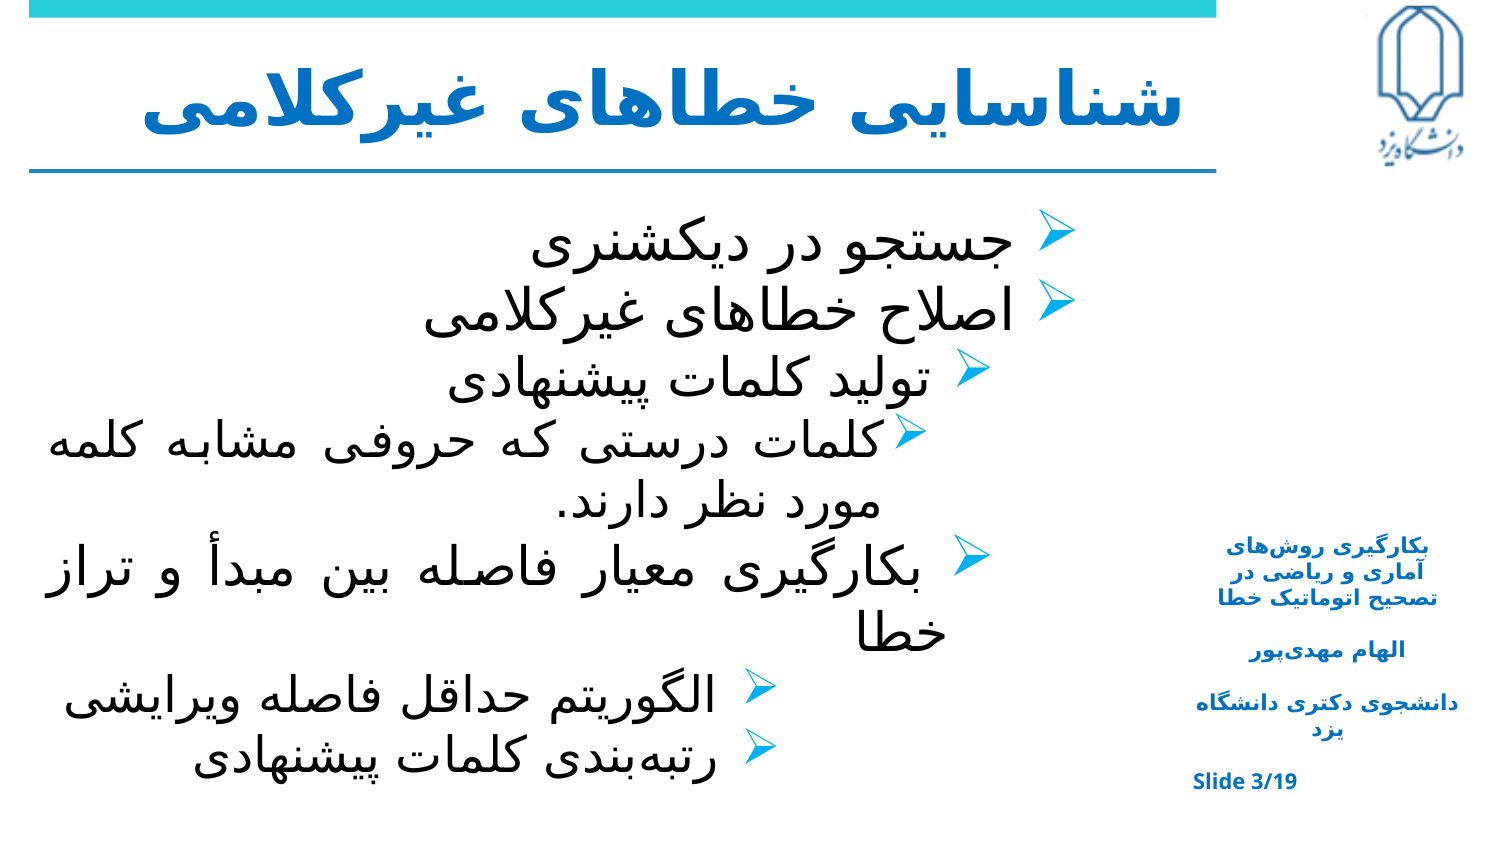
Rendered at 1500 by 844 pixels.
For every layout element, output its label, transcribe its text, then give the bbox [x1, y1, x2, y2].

footer بکارگیری روش‌های آماری و ریاضی در تصحیح اتوماتیک خطا الهام مهدی‌پور دانشجوی دکتری دانشگاه یزد Slide 3/19 [1175, 534, 1463, 797]
picture [1366, 0, 1488, 175]
text_box جستجو در دیکشنری اصلاح خطاهای غیرکلامی تولید کلمات پیشنهادی کلمات درستی که حروفی مشابه کلمه مورد نظر دارند. بکارگیری معیار فاصله بین مبدأ و تراز خطا الگوریتم حداقل فاصله ویرایشی رتبه‌بندی کلمات پیشنهادی [30, 196, 1093, 788]
title شناسایی خطاهای غیرکلامی [58, 17, 1187, 170]
